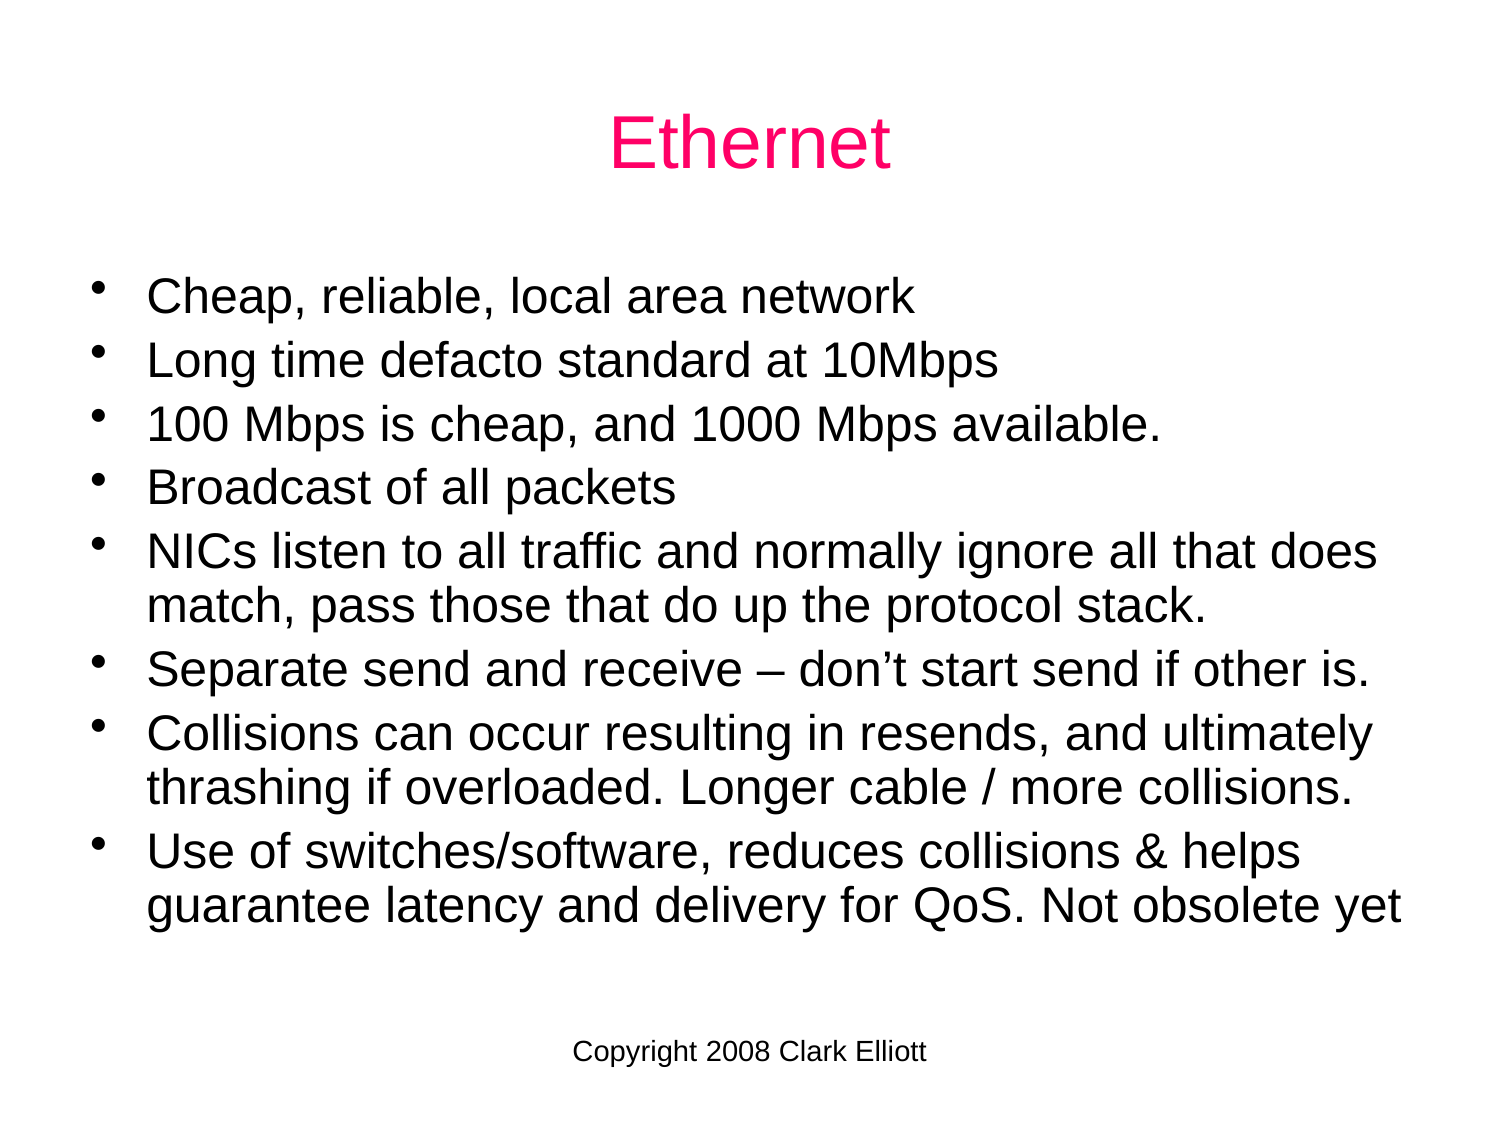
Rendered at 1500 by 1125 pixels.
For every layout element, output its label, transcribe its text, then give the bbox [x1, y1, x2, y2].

title Ethernet [75, 45, 1425, 233]
text_box Copyright 2008 Clark Elliott [512, 1024, 988, 1103]
list Cheap, reliable, local area network Long time defacto standard at 10Mbps 100 Mbps is cheap, and 1000 Mbps available. Broadcast of all packets NICs listen to all traffic and normally ignore all that does match, pass those that do up the protocol stack. Separate send and receive – don’t start send if other is. Collisions can occur resulting in resends, and ultimately thrashing if overloaded. Longer cable / more collisions. Use of switches/software, reduces collisions & helps guarantee latency and delivery for QoS. Not obsolete yet [75, 262, 1425, 1005]
